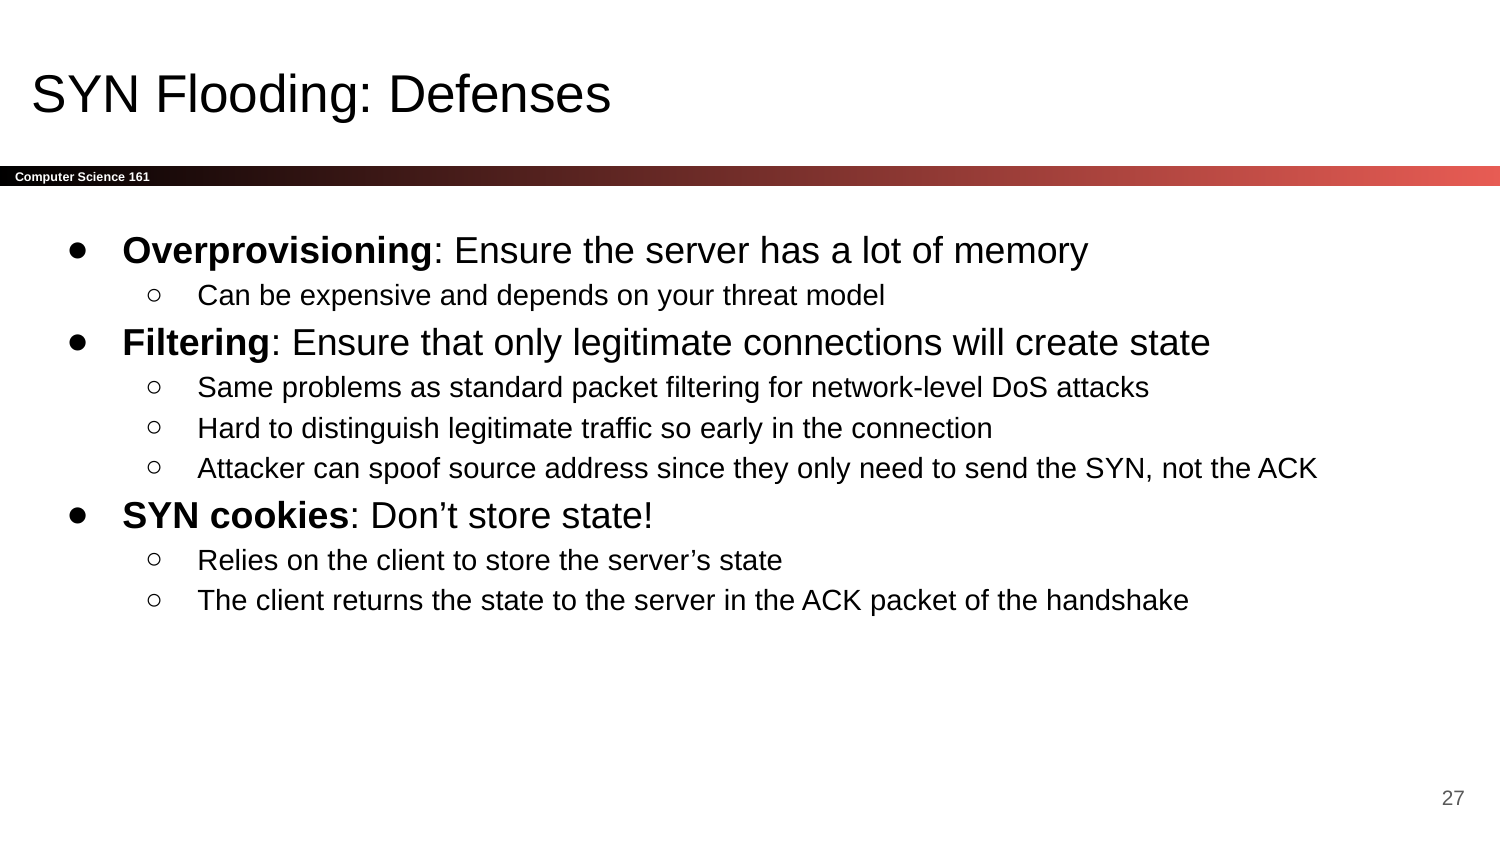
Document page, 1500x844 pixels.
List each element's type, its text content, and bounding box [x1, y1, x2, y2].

slide_number ‹#› [1389, 764, 1480, 830]
list Overprovisioning: Ensure the server has a lot of memory Can be expensive and depends on your threat model Filtering: Ensure that only legitimate connections will create state Same problems as standard packet filtering for network-level DoS attacks Hard to distinguish legitimate traffic so early in the connection Attacker can spoof source address since they only need to send the SYN, not the ACK SYN cookies: Don’t store state! Relies on the client to store the server’s state The client returns the state to the server in the ACK packet of the handshake [32, 204, 1431, 823]
title SYN Flooding: Defenses [16, 44, 1415, 139]
